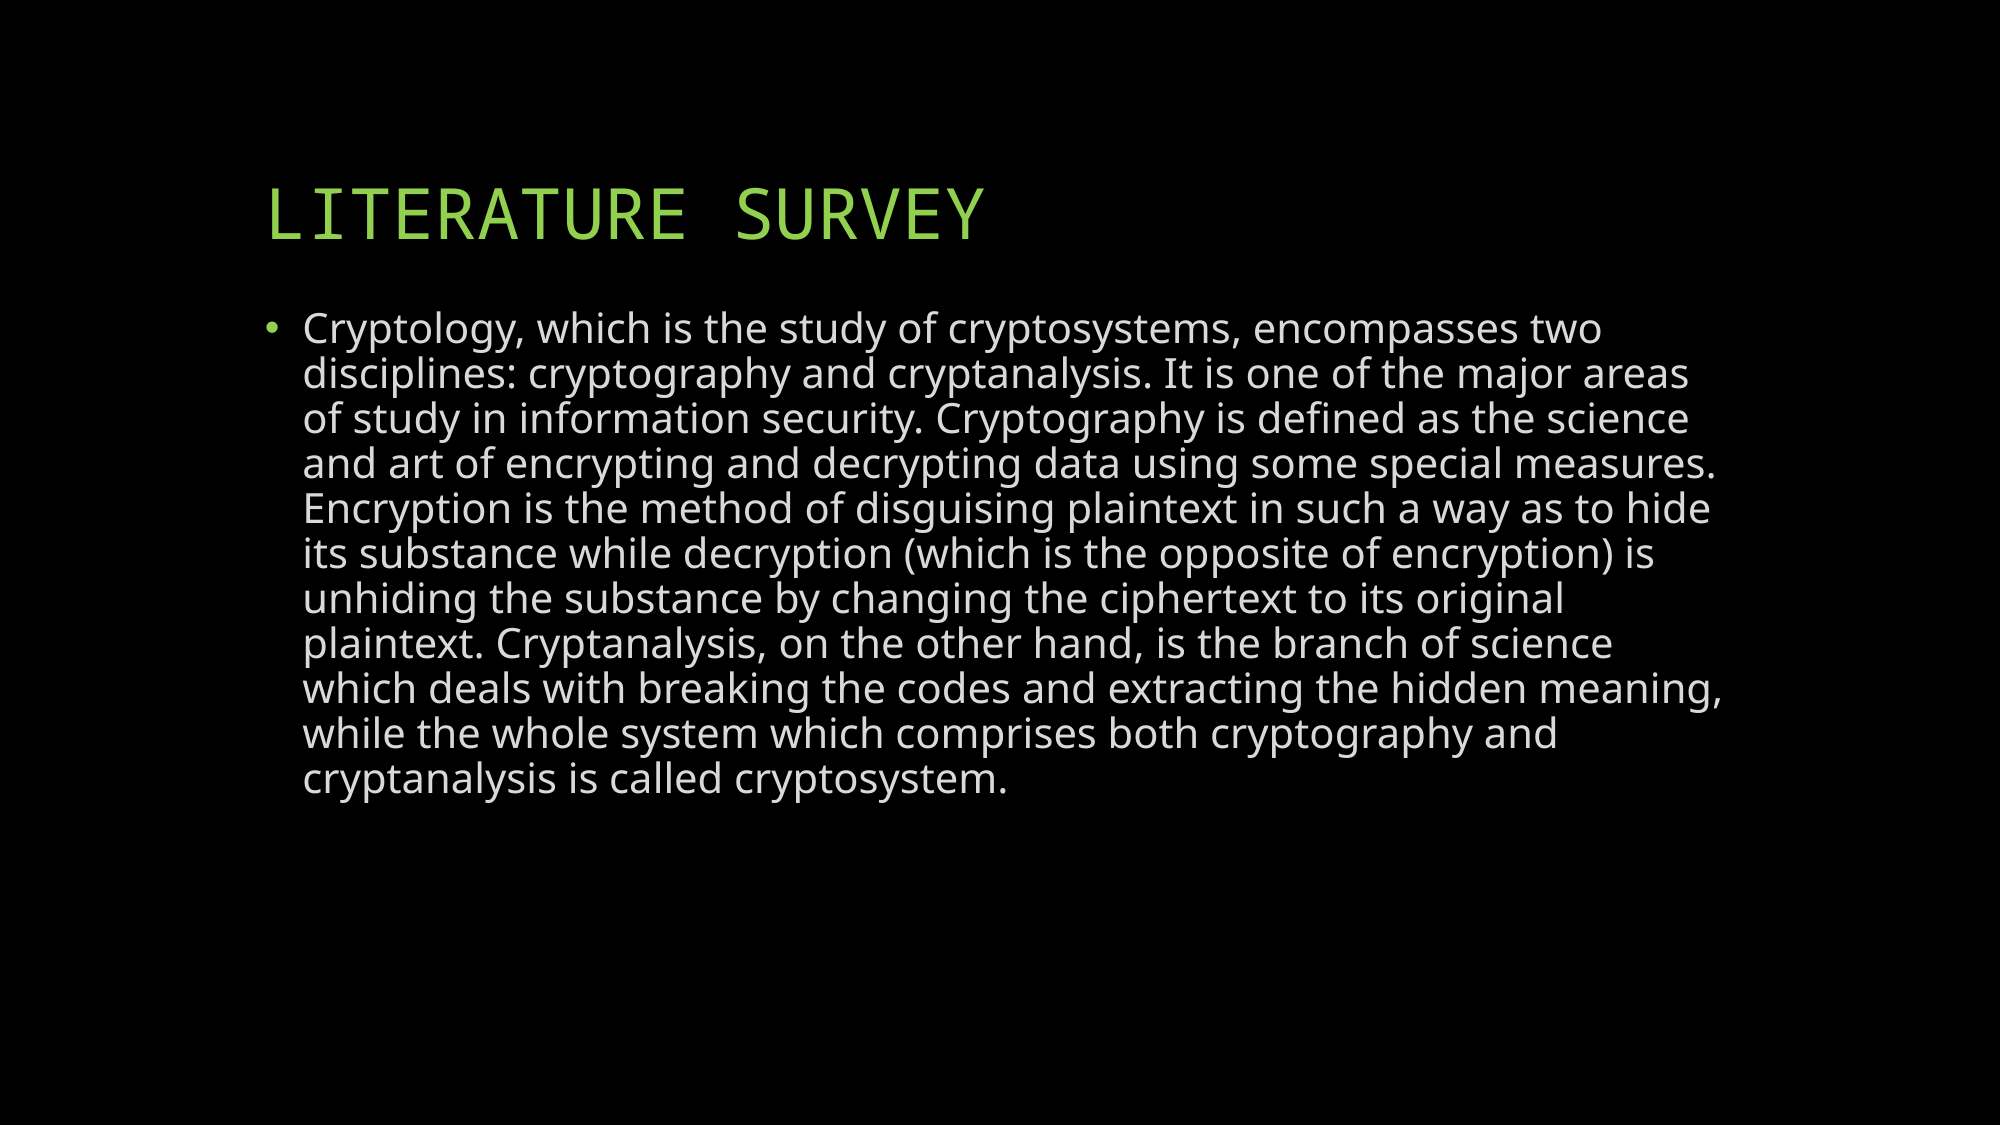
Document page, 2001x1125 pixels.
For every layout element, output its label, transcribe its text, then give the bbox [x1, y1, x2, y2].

list Cryptology, which is the study of cryptosystems, encompasses two disciplines: cryptography and cryptanalysis. It is one of the major areas of study in information security. Cryptography is defined as the science and art of encrypting and decrypting data using some special measures. Encryption is the method of disguising plaintext in such a way as to hide its substance while decryption (which is the opposite of encryption) is unhiding the substance by changing the ciphertext to its original plaintext. Cryptanalysis, on the other hand, is the branch of science which deals with breaking the codes and extracting the hidden meaning, while the whole system which comprises both cryptography and cryptanalysis is called cryptosystem. [249, 299, 1750, 1000]
title LITERATURE SURVEY [249, 75, 1750, 263]
